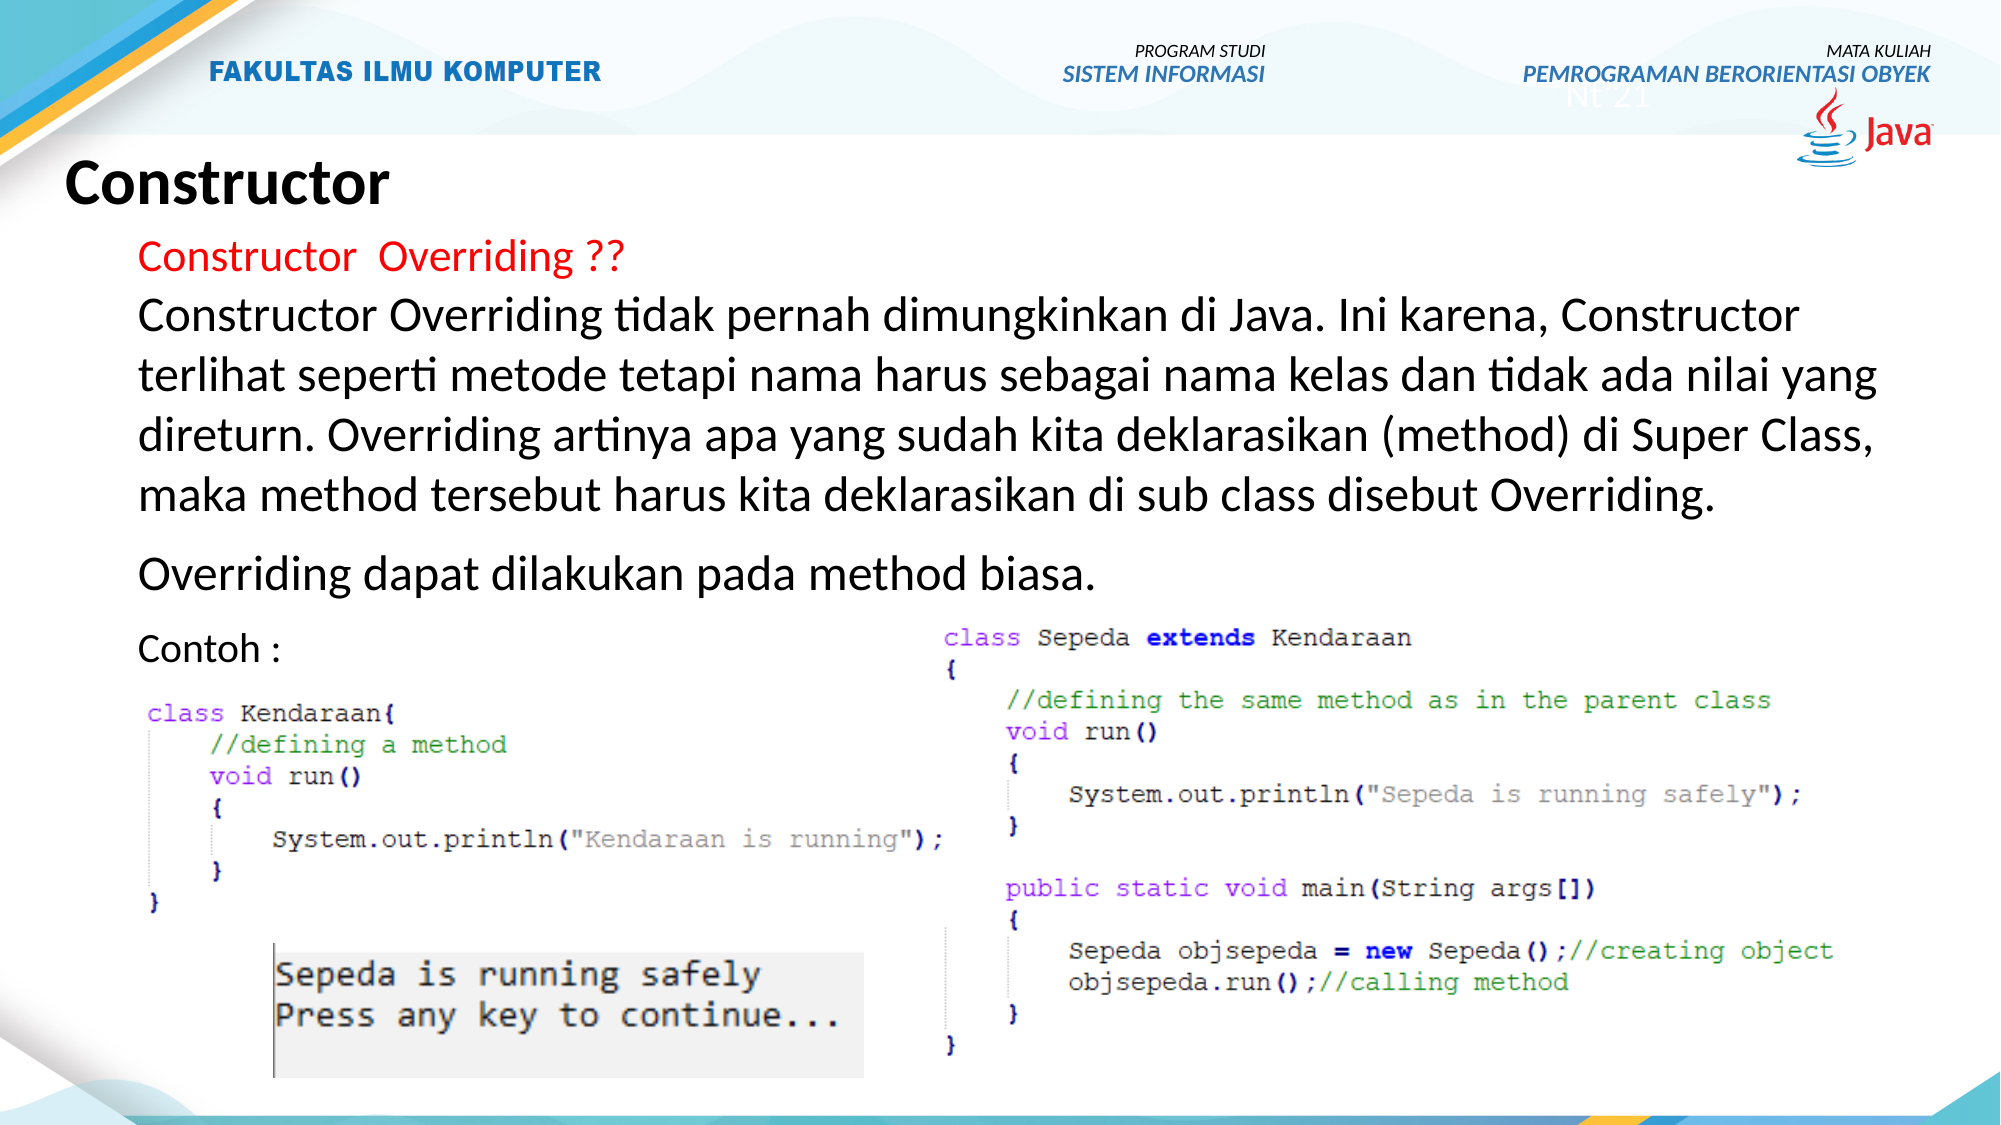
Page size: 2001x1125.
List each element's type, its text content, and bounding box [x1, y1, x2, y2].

text_box MATA KULIAH PEMROGRAMAN BERORIENTASI OBYEK [1487, 33, 1947, 118]
picture [0, 0, 2000, 1125]
text_box Constructor [50, 130, 556, 226]
text_box Constructor Overriding ?? Constructor Overriding tidak pernah dimungkinkan di Java. Ini karena, Constructor terlihat seperti metode tetapi nama harus sebagai nama kelas dan tidak ada nilai yang direturn. Overriding artinya apa yang sudah kita deklarasikan (method) di Super Class, maka method tersebut harus kita deklarasikan di sub class disebut Overriding. Overriding dapat dilakukan pada method biasa. Contoh : [123, 218, 1897, 679]
text_box Nt’21 [1550, 62, 1711, 123]
text_box PROGRAM STUDI SISTEM INFORMASI [904, 33, 1281, 118]
